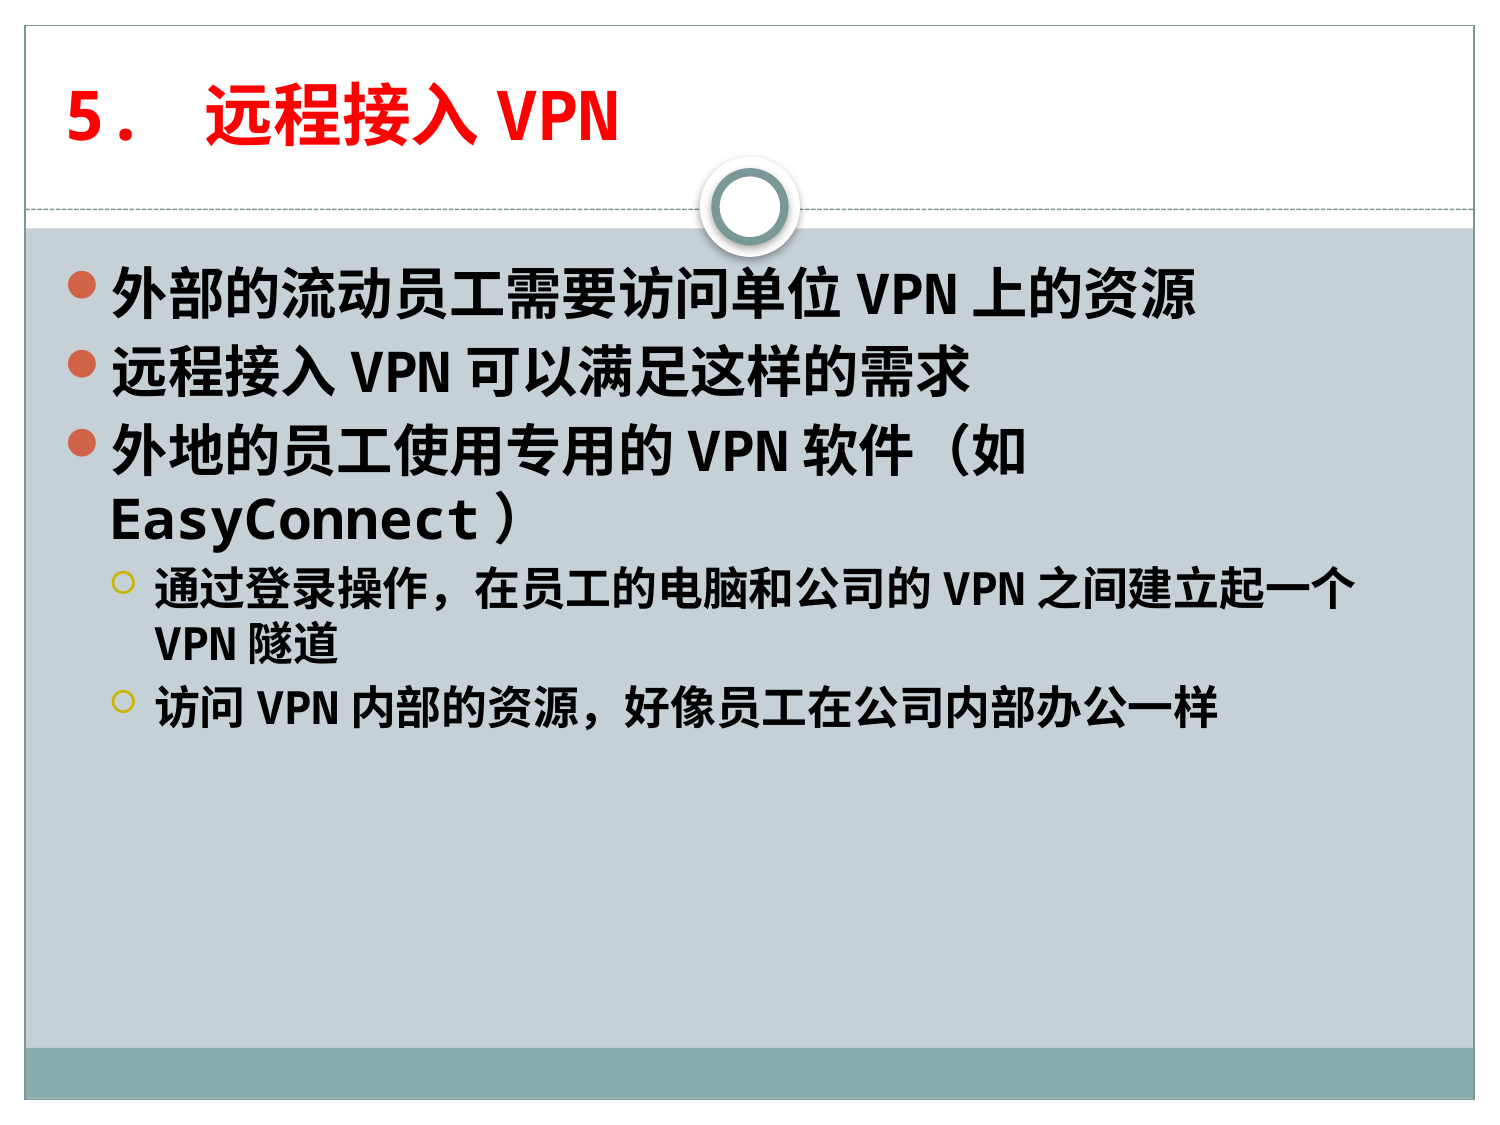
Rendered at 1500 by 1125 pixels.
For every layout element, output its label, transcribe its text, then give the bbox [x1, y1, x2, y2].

title 5. 远程接入VPN [49, 37, 1450, 162]
list 外部的流动员工需要访问单位VPN上的资源 远程接入VPN可以满足这样的需求 外地的员工使用专用的VPN软件（如EasyConnect） 通过登录操作，在员工的电脑和公司的VPN之间建立起一个VPN隧道 访问VPN内部的资源，好像员工在公司内部办公一样 [49, 250, 1445, 1001]
